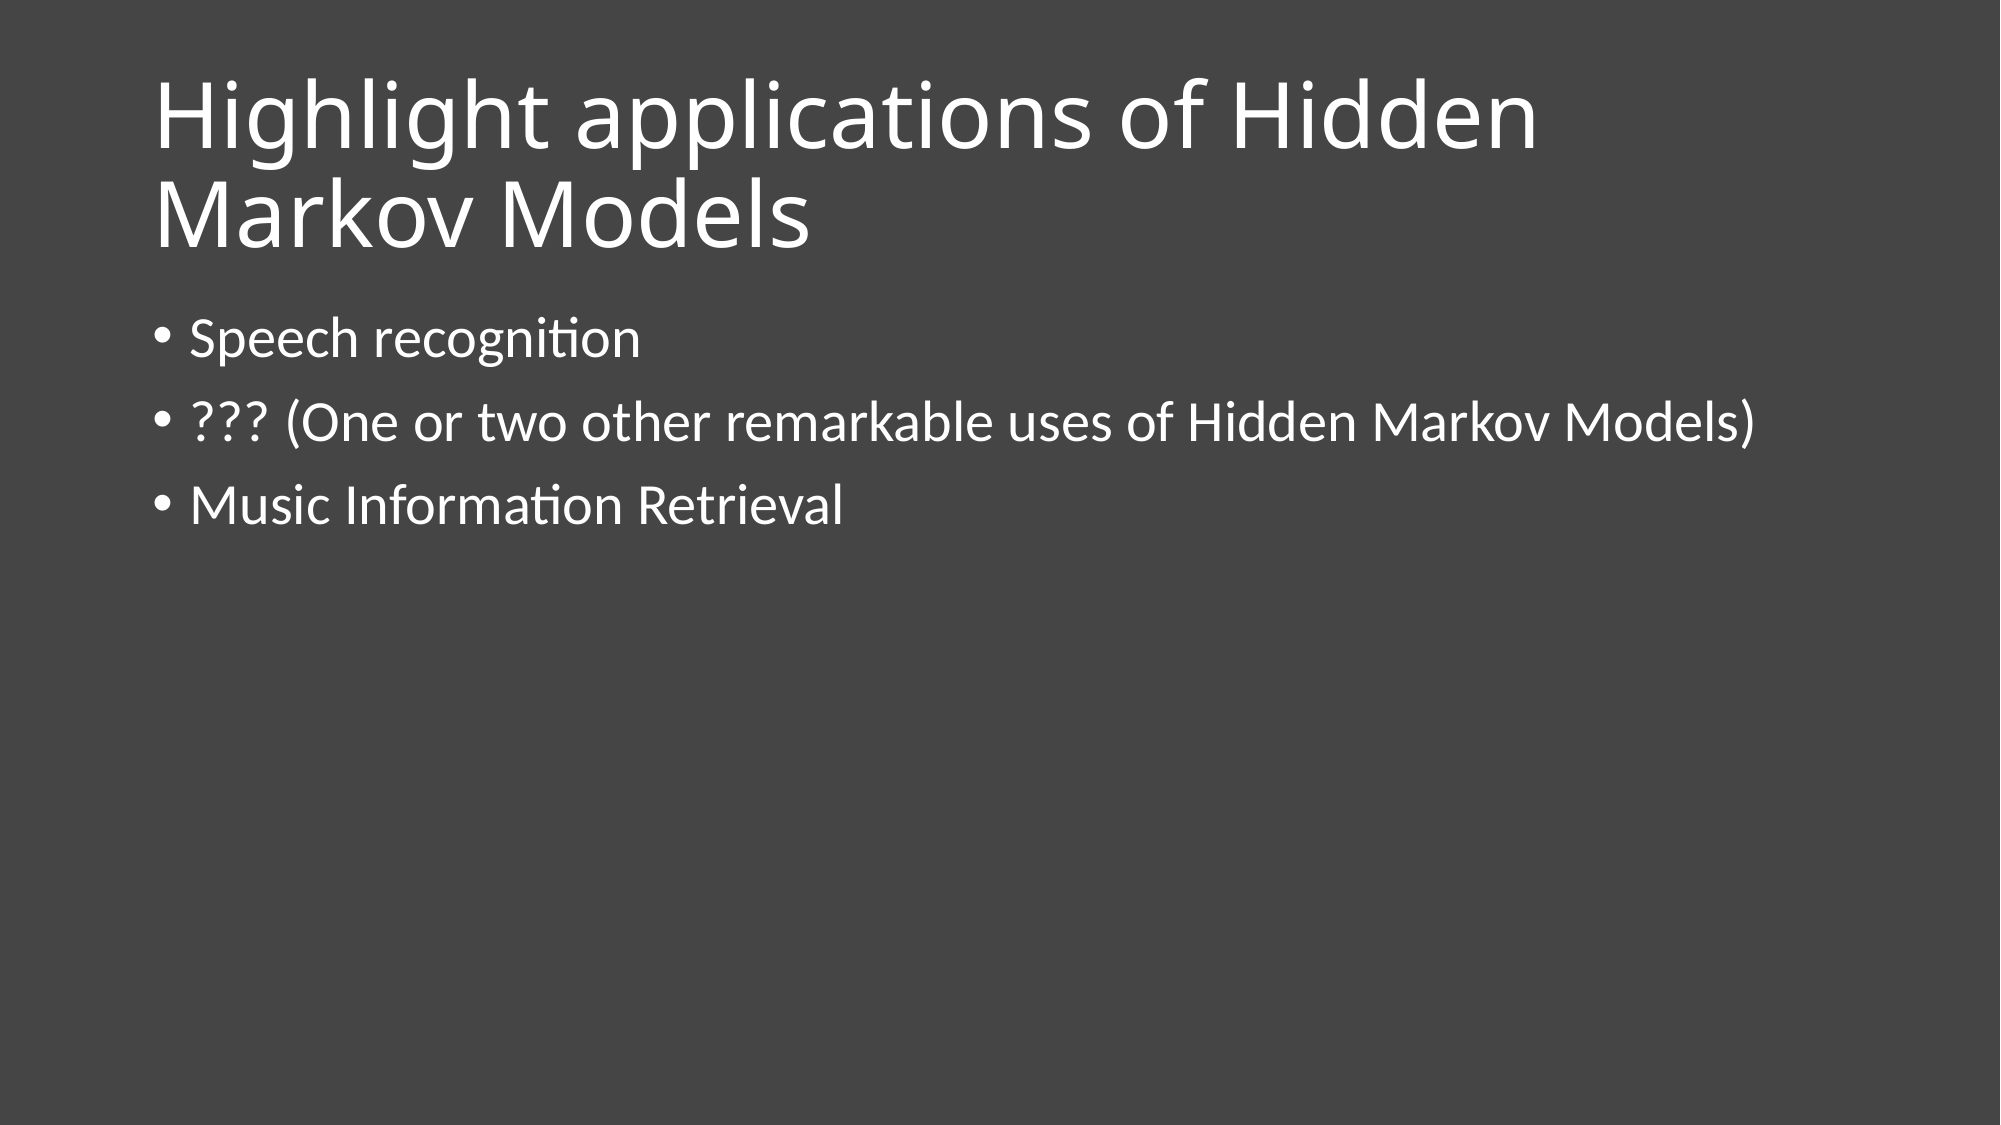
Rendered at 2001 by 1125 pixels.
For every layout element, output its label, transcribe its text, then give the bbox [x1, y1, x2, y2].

title Highlight applications of Hidden Markov Models [137, 59, 1863, 278]
list Speech recognition ??? (One or two other remarkable uses of Hidden Markov Models) Music Information Retrieval [137, 299, 1863, 1014]
